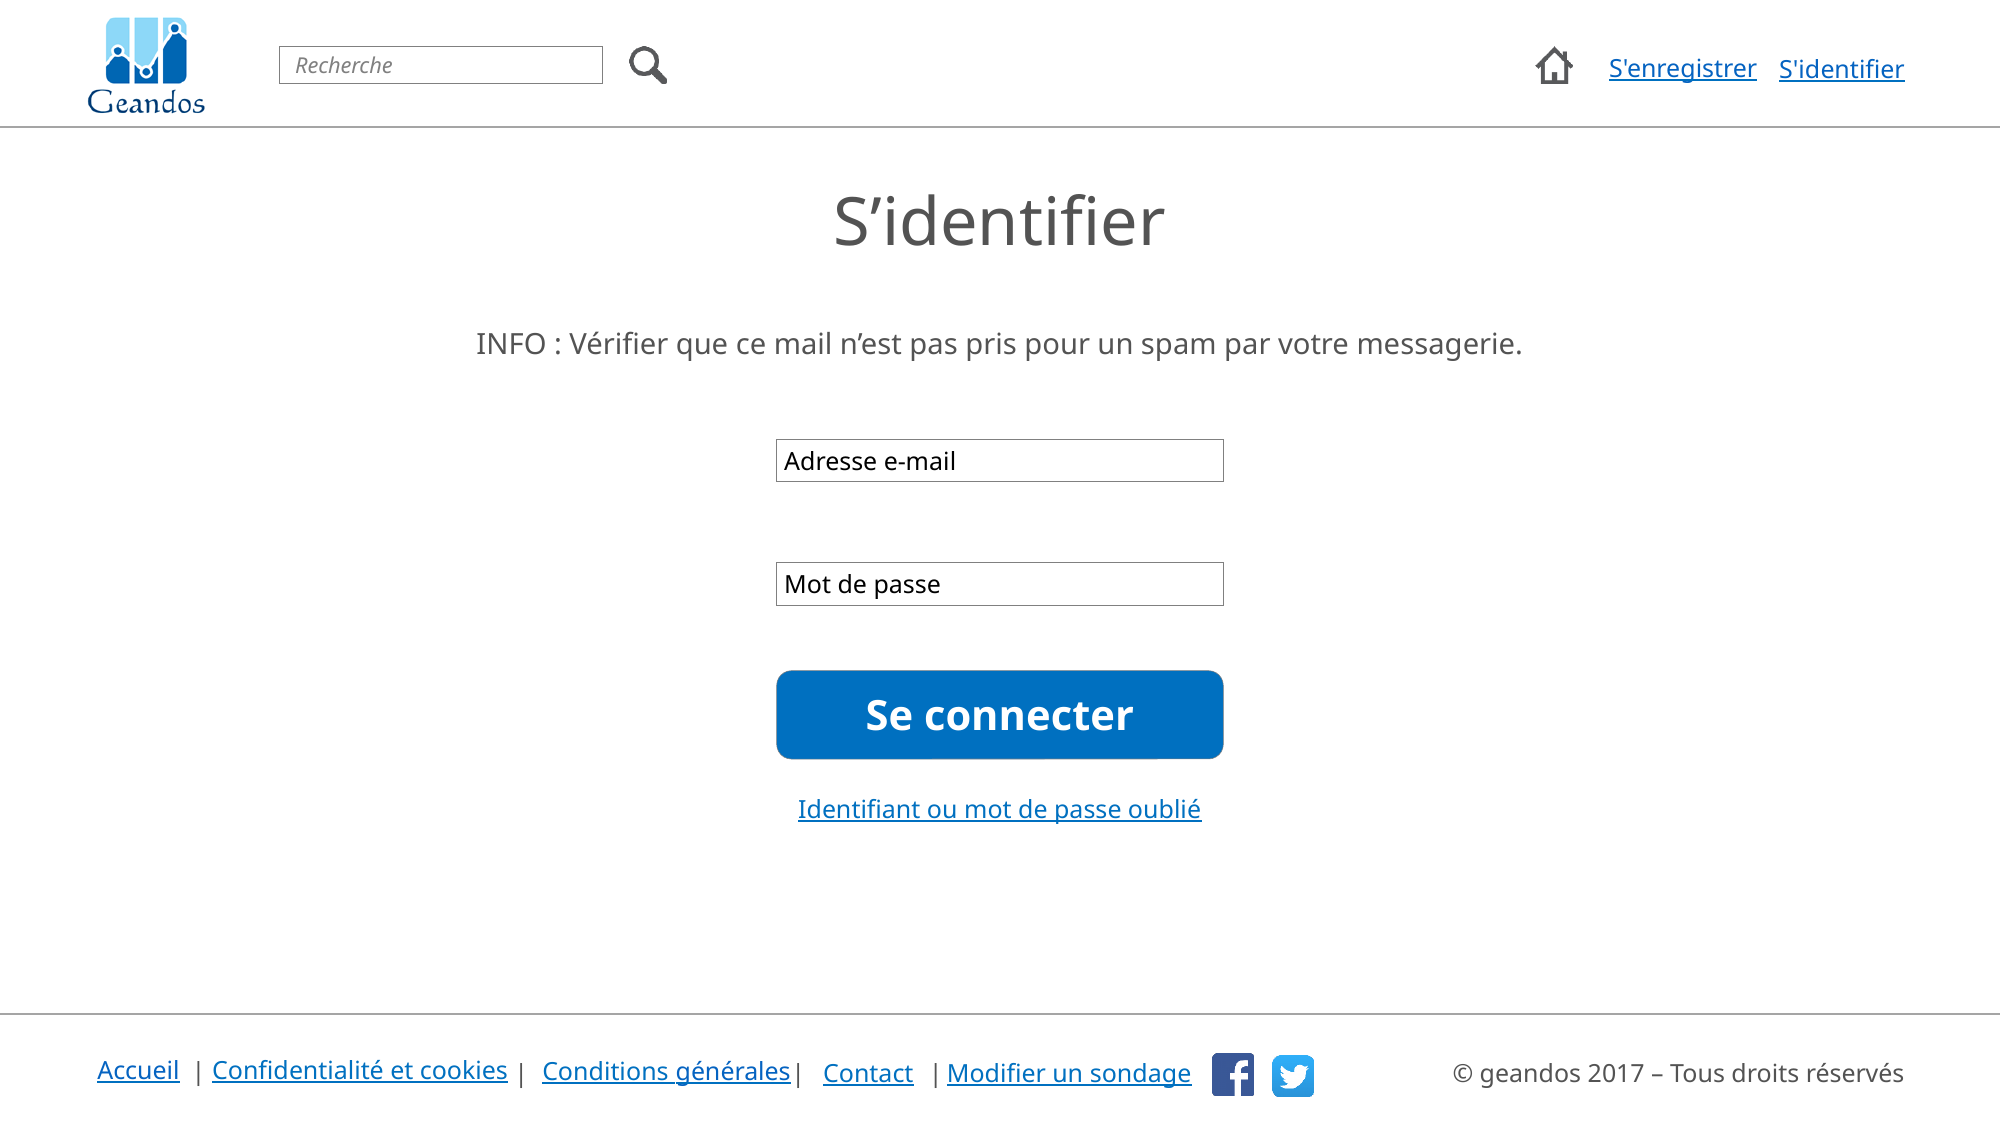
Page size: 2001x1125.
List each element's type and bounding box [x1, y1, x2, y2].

text_box [0, 16, 2000, 1097]
